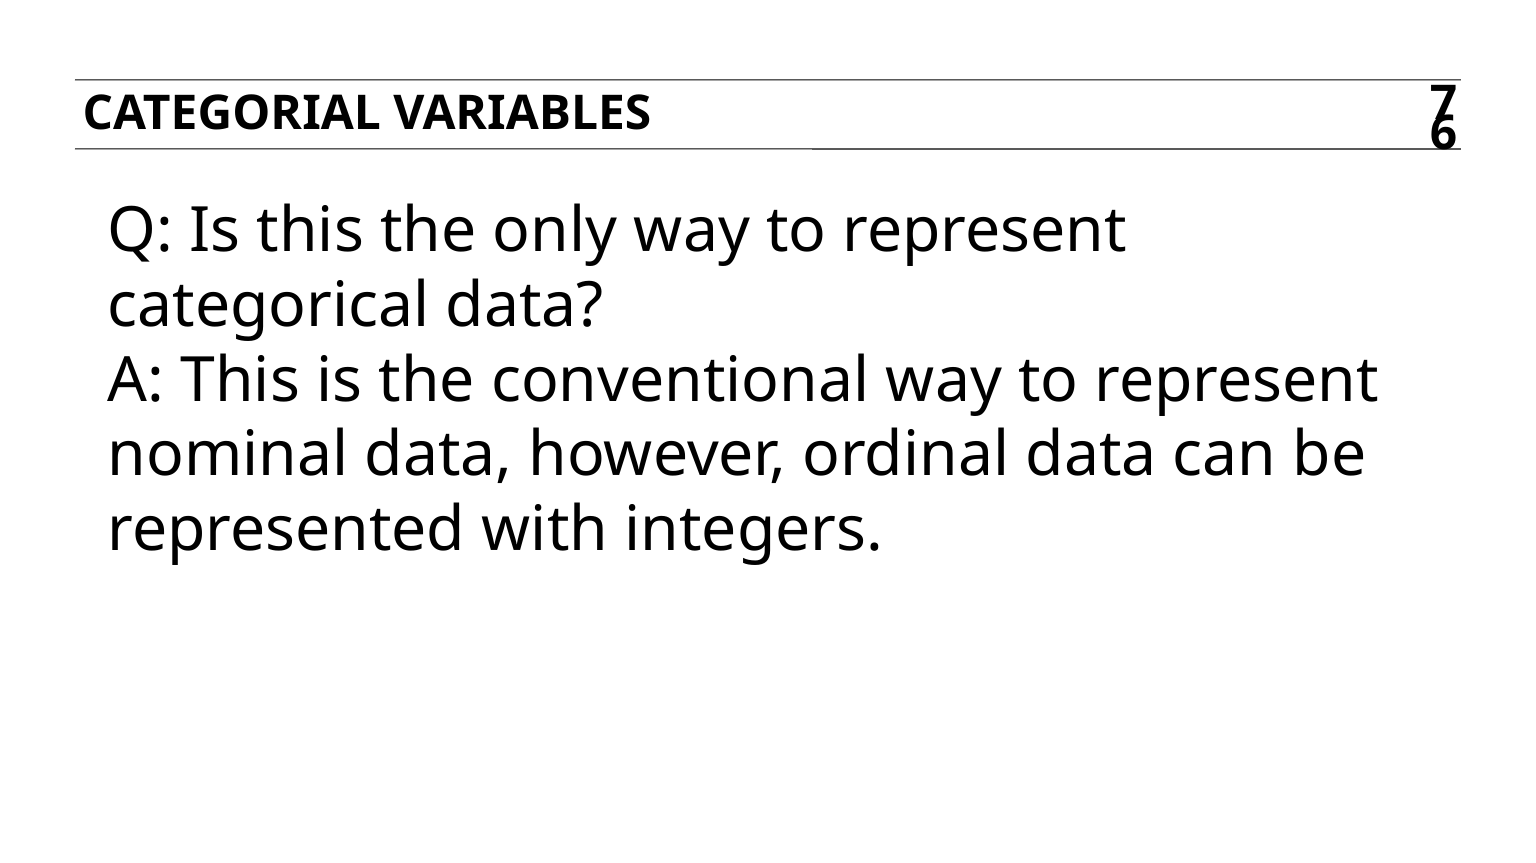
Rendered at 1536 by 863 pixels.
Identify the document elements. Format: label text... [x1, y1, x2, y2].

text_box Q: Is this the only way to represent categorical data? A: This is the conventional way to represent nominal data, however, ordinal data can be represented with integers. [92, 181, 1468, 571]
slide_number 76 [1419, 86, 1461, 138]
list CATEGORIAL VARIABLES [67, 81, 1118, 132]
